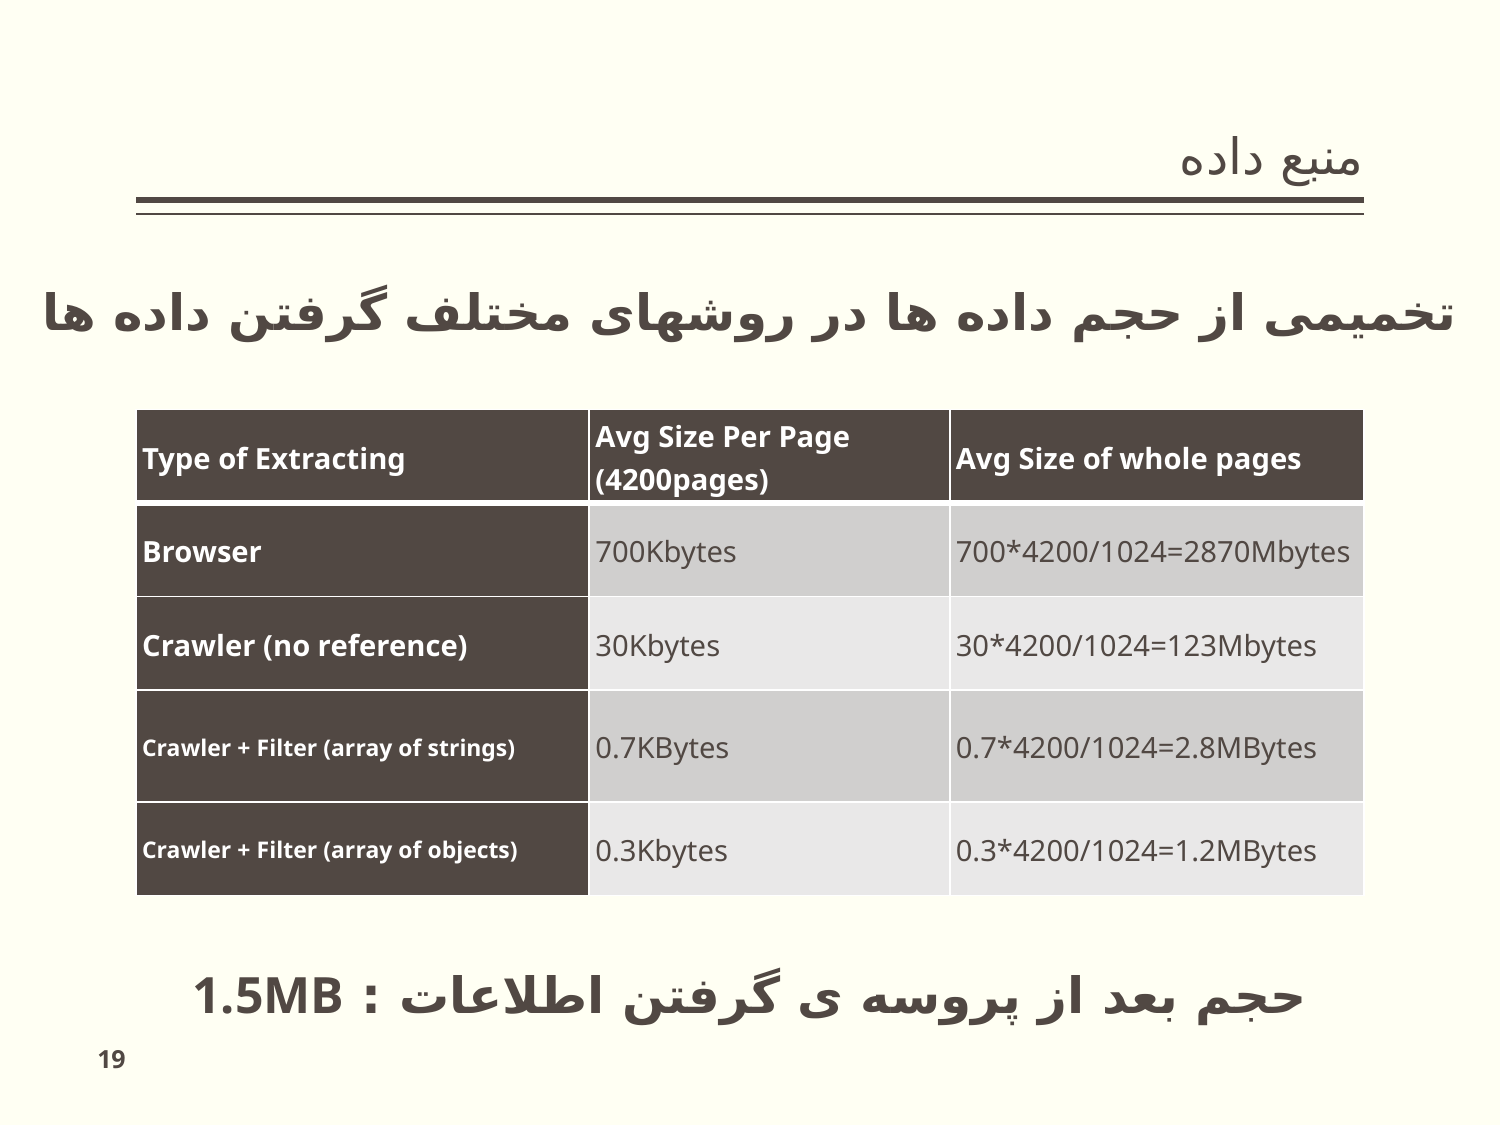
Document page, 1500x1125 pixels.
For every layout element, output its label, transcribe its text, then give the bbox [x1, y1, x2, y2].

table_cell Crawler + Filter (array of objects) [137, 803, 588, 895]
slide_number 19 [82, 1036, 308, 1097]
text_box حجم بعد از پروسه ی گرفتن اطلاعات : 1.5MB [177, 956, 1323, 1031]
table_cell 30*4200/1024=123Mbytes [951, 597, 1363, 689]
table_header Avg Size of whole pages [951, 410, 1363, 500]
table_cell Browser [137, 506, 588, 596]
table_cell 0.3*4200/1024=1.2MBytes [951, 803, 1363, 895]
title منبع داده [135, 12, 1364, 193]
table_header Avg Size Per Page (4200pages) [590, 410, 949, 500]
table_cell 0.3Kbytes [590, 803, 949, 895]
table_cell 700*4200/1024=2870Mbytes [951, 506, 1363, 596]
table_cell 0.7*4200/1024=2.8MBytes [951, 691, 1363, 801]
table_header Type of Extracting [137, 410, 588, 500]
text_box تخمیمی از حجم داده ها در روشهای مختلف گرفتن داده ها [27, 273, 1473, 348]
table_cell 30Kbytes [590, 597, 949, 689]
table_cell 0.7KBytes [590, 691, 949, 801]
table_cell Crawler (no reference) [137, 597, 588, 689]
table_cell Crawler + Filter (array of strings) [137, 691, 588, 801]
table_cell 700Kbytes [590, 506, 949, 596]
